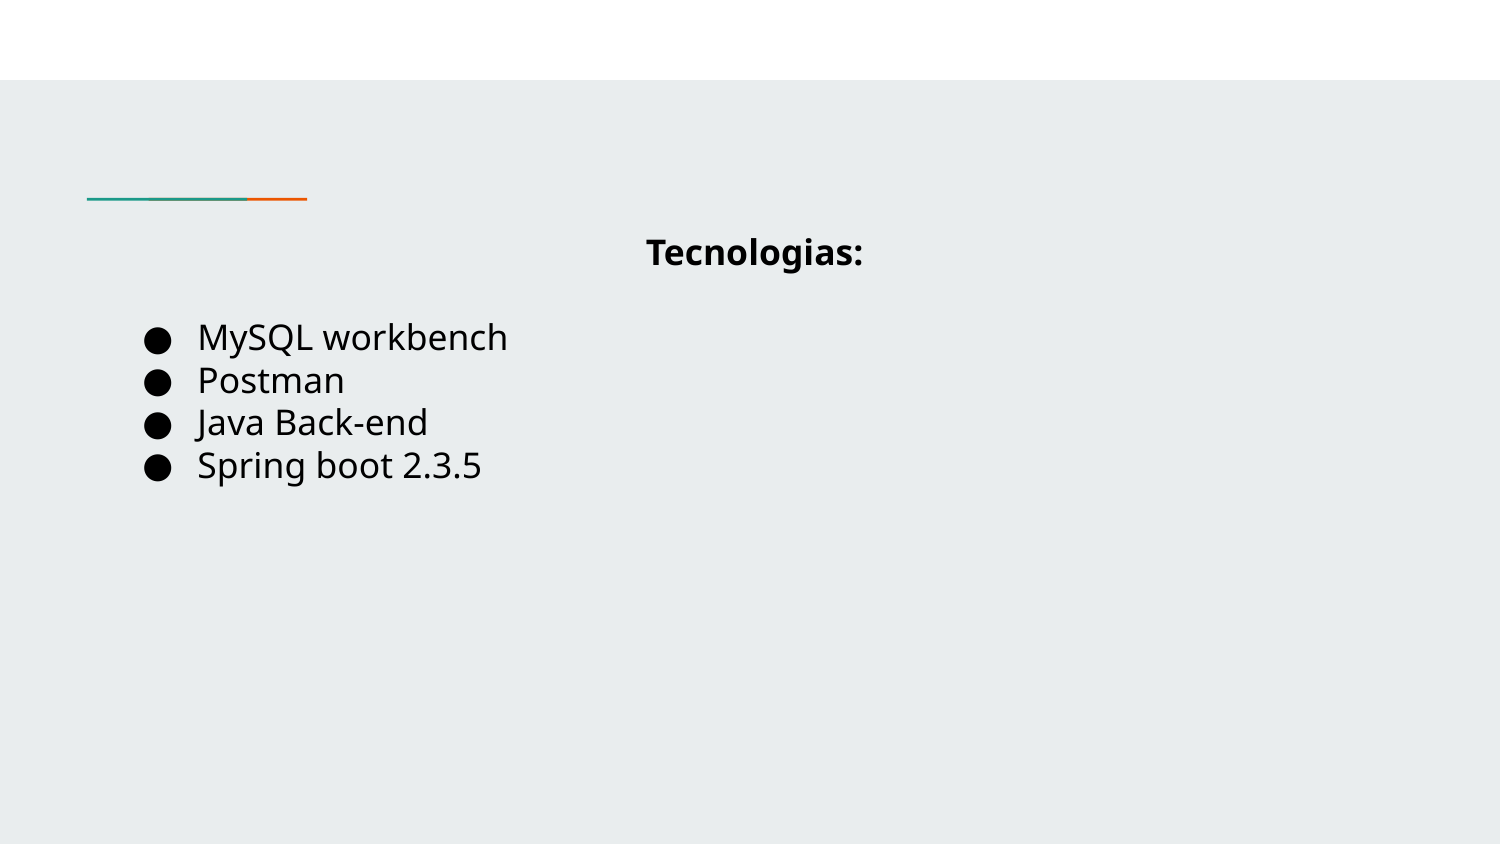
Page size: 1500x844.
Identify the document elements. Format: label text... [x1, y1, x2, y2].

text_box Tecnologias: MySQL workbench Postman Java Back-end Spring boot 2.3.5 [107, 215, 1402, 815]
